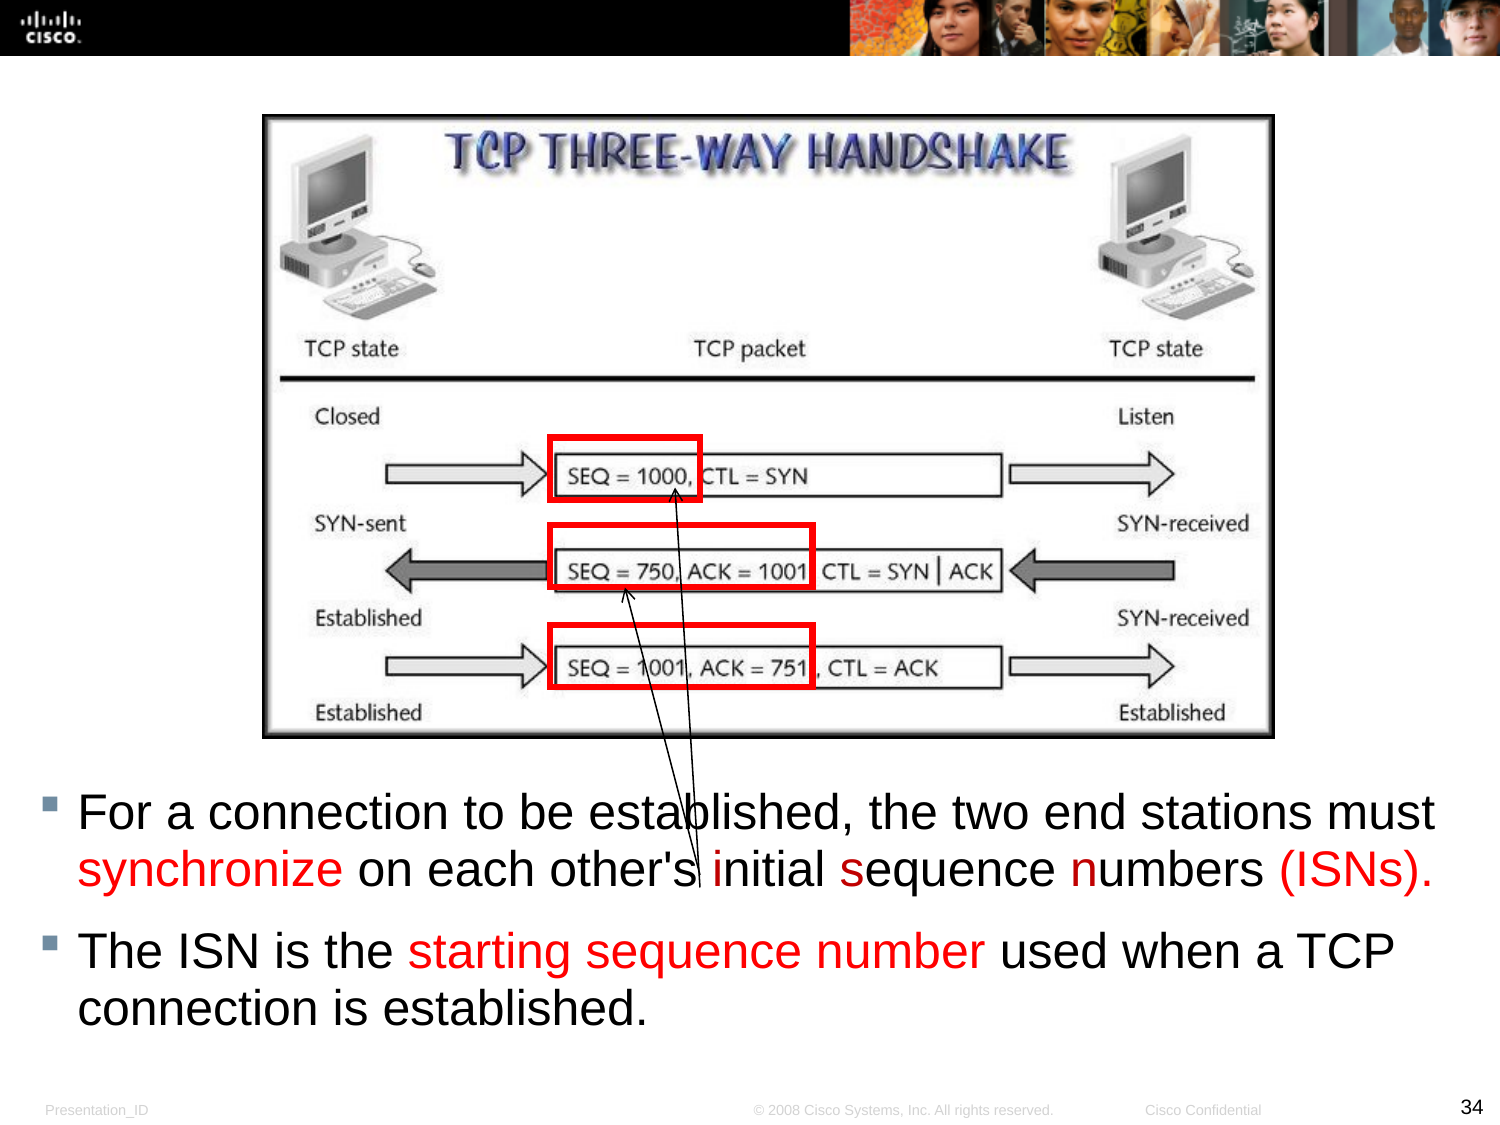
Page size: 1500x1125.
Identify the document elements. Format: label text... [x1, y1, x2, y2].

picture [262, 113, 1276, 739]
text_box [487, 674, 888, 701]
list For a connection to be established, the two end stations must synchronize on each other's initial sequence numbers (ISNs). The ISN is the starting sequence number used when a TCP connection is established. [24, 777, 1476, 1066]
picture [0, 0, 1500, 56]
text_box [518, 709, 807, 769]
